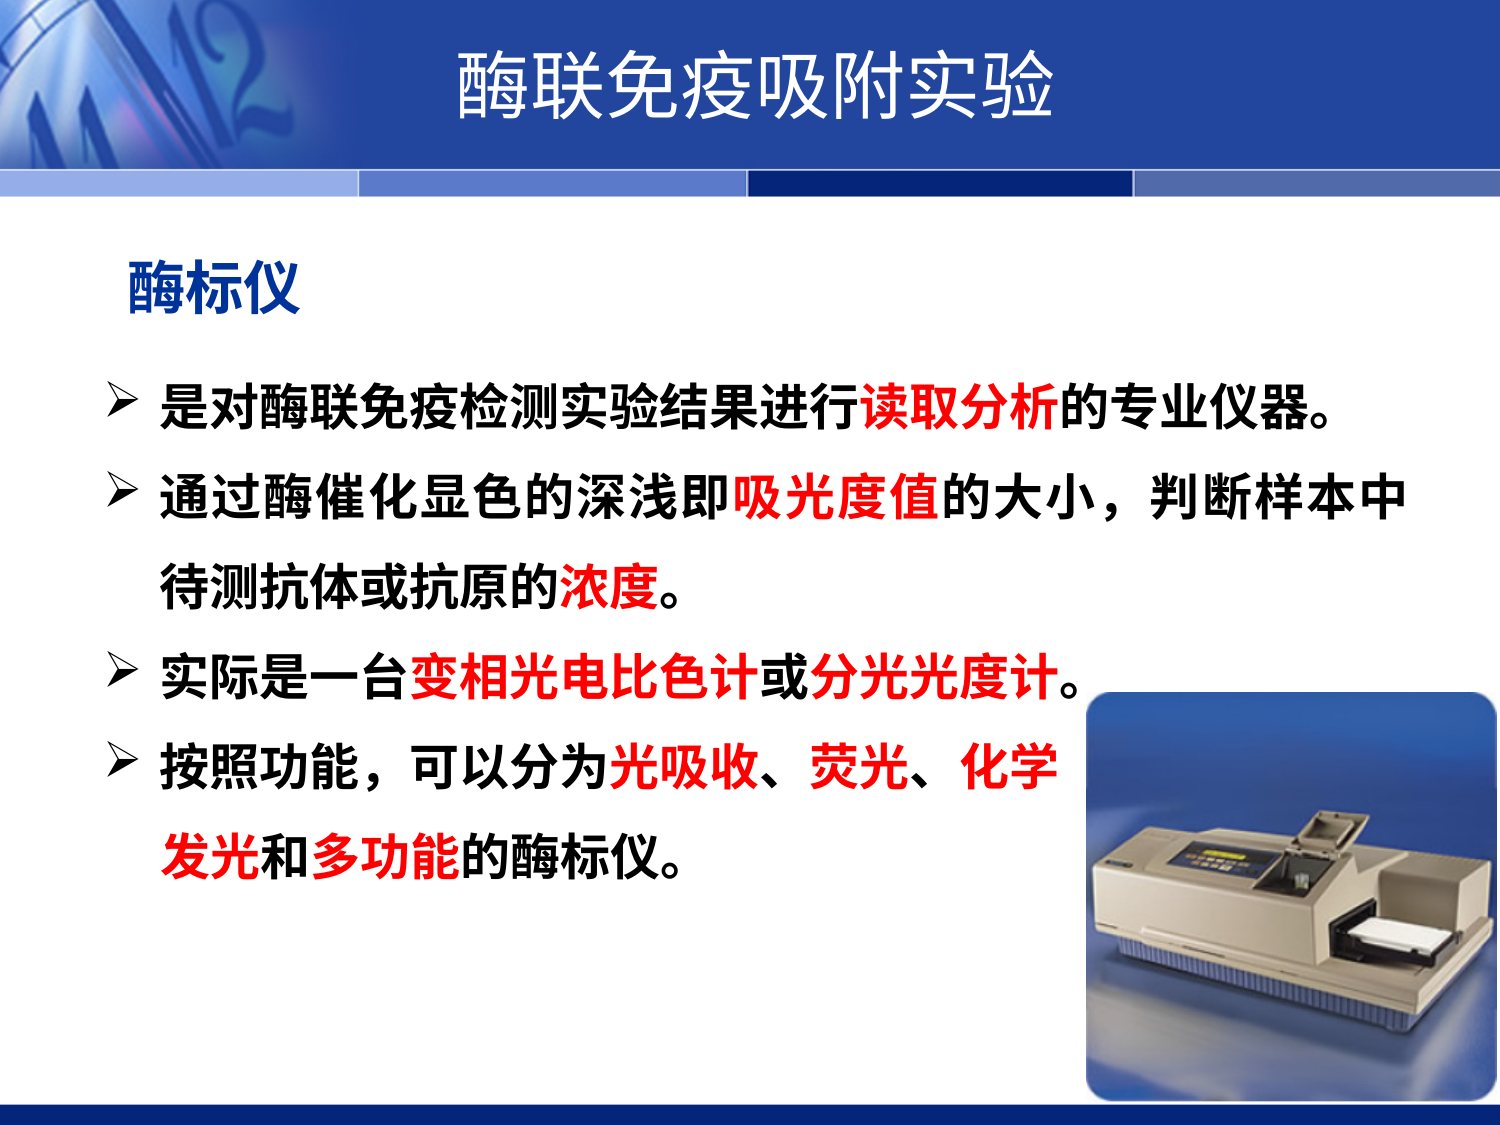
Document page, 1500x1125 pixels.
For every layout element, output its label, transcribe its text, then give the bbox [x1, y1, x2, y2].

title 酶联免疫吸附实验 [111, 19, 1399, 149]
picture [0, 0, 1500, 1125]
text_box 是对酶联免疫检测实验结果进行读取分析的专业仪器。 通过酶催化显色的深浅即吸光度值的大小，判断样本中待测抗体或抗原的浓度。 实际是一台变相光电比色计或分光光度计。 按照功能，可以分为光吸收、荧光、化学 发光和多功能的酶标仪。 [88, 337, 1424, 893]
text_box 酶标仪 [112, 243, 1388, 329]
